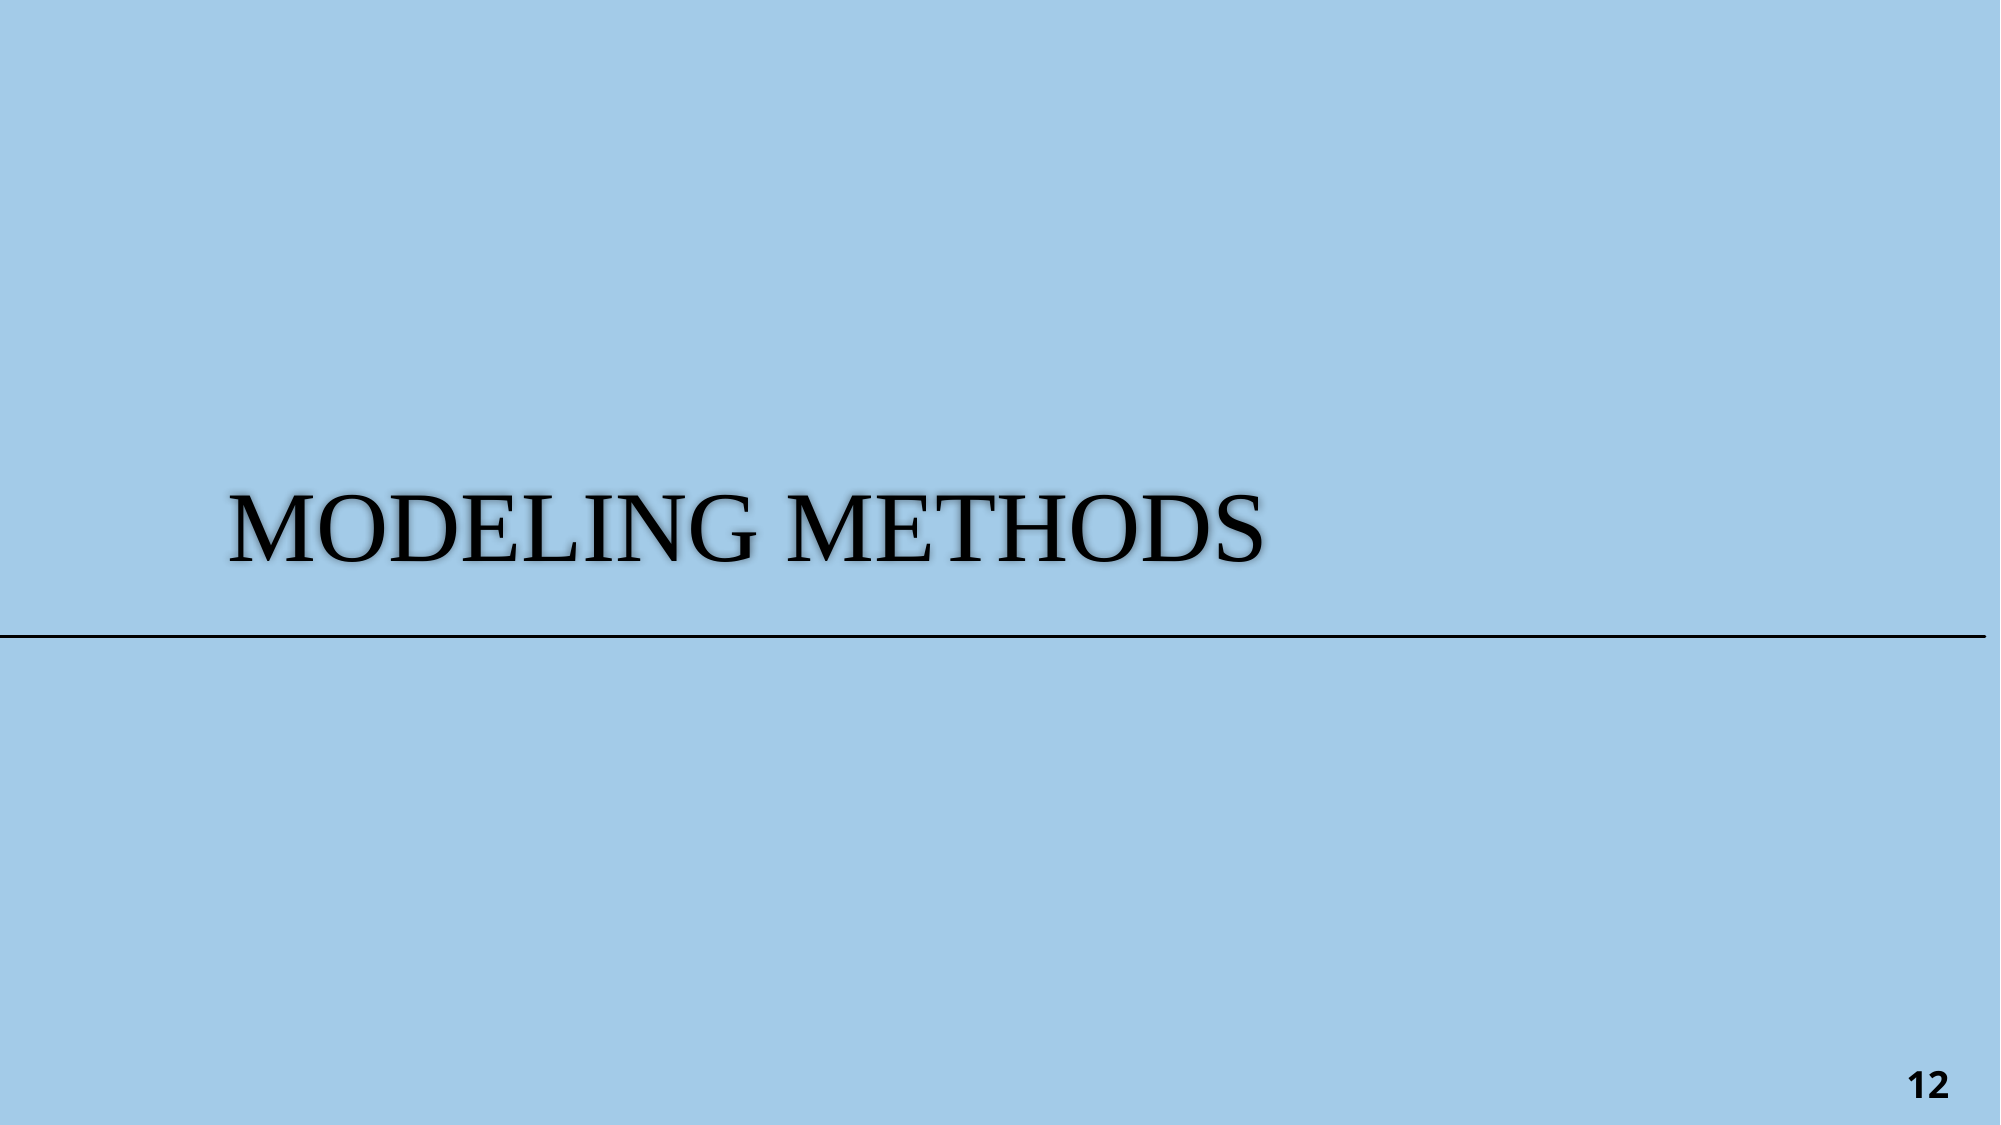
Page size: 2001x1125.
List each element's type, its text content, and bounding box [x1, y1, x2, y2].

text_box 12 [1891, 1053, 1985, 1113]
title MODELING METHODS [212, 288, 1786, 589]
